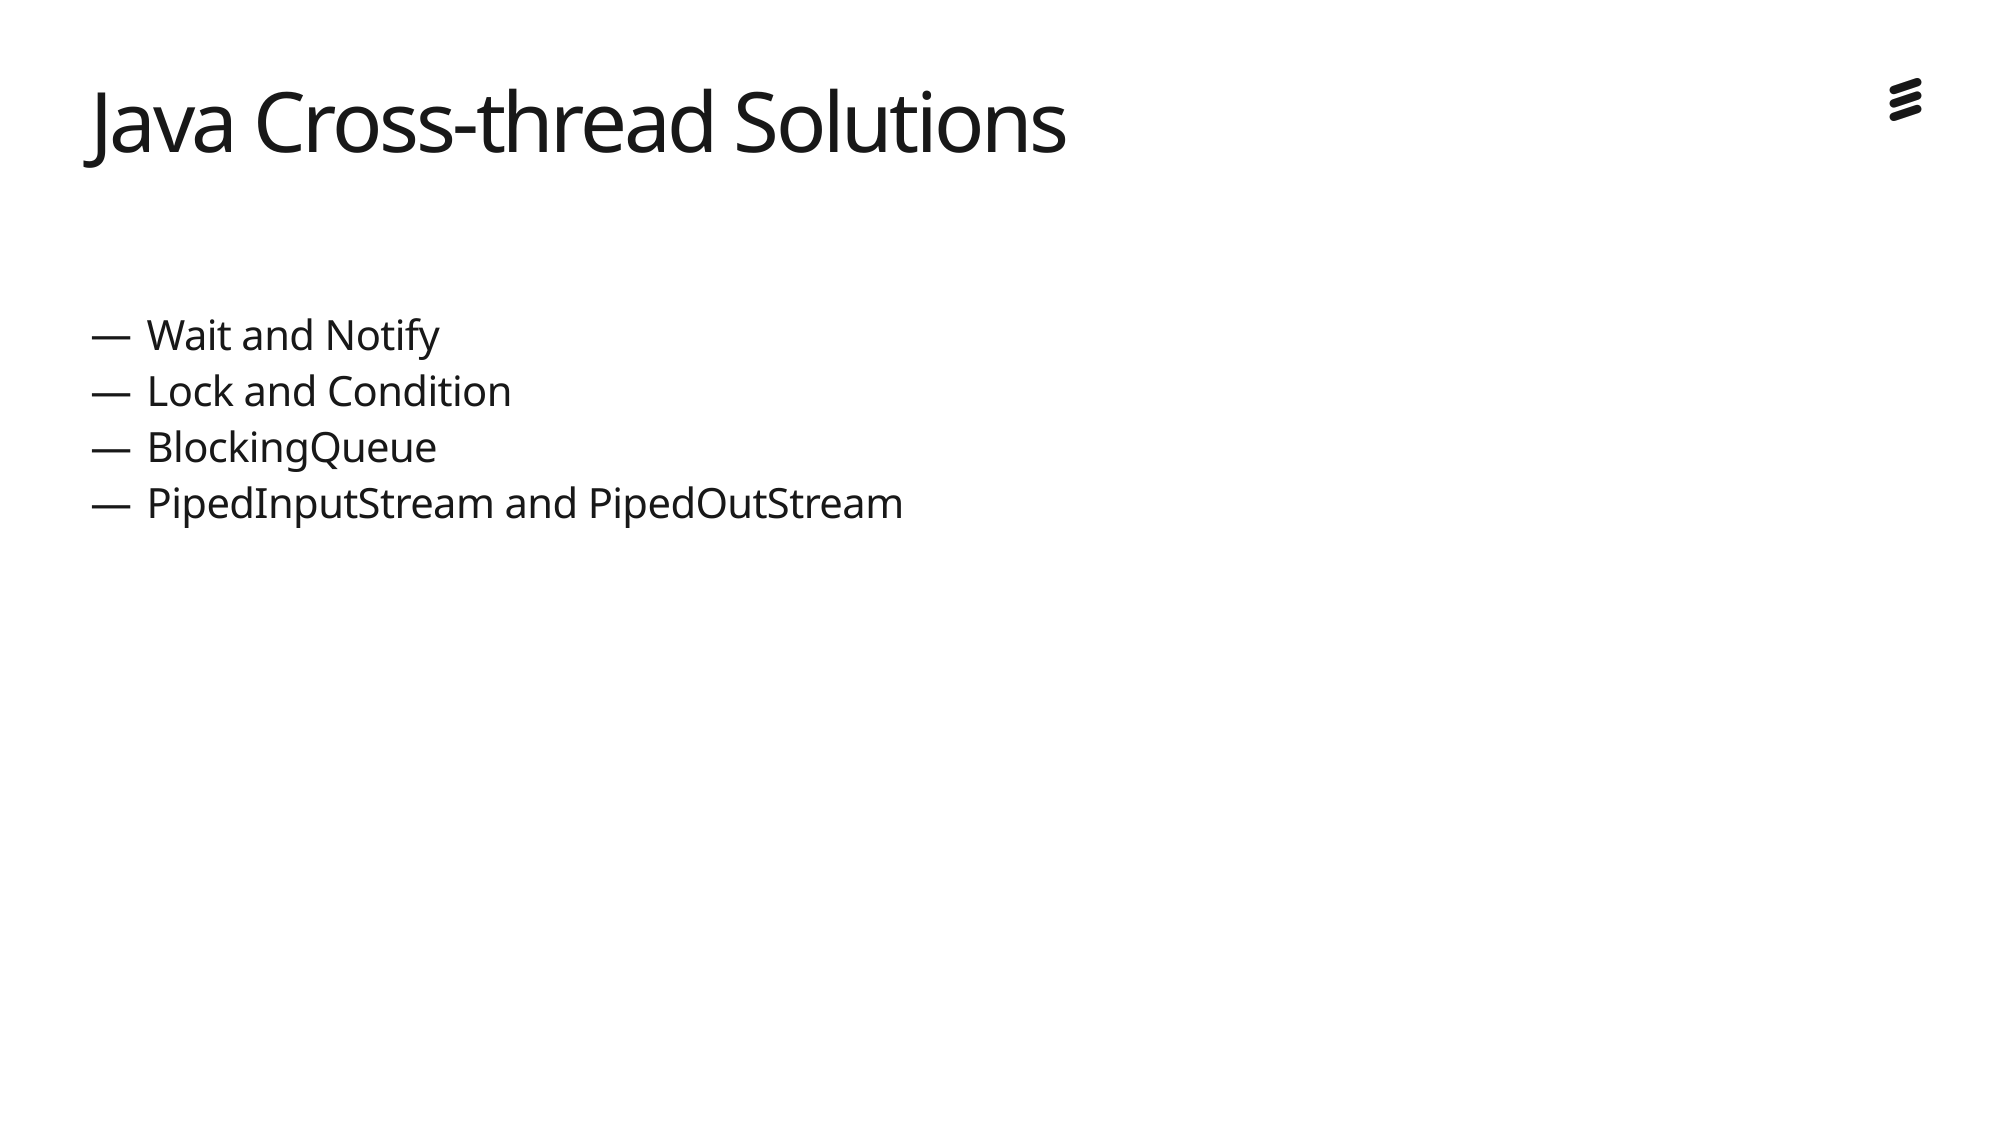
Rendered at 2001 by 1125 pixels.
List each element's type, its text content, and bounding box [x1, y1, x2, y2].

picture [1884, 78, 1927, 121]
title Java Cross-thread Solutions [78, 77, 1450, 256]
list Wait and Notify Lock and Condition BlockingQueue PipedInputStream and PipedOutStream [78, 302, 1450, 1024]
